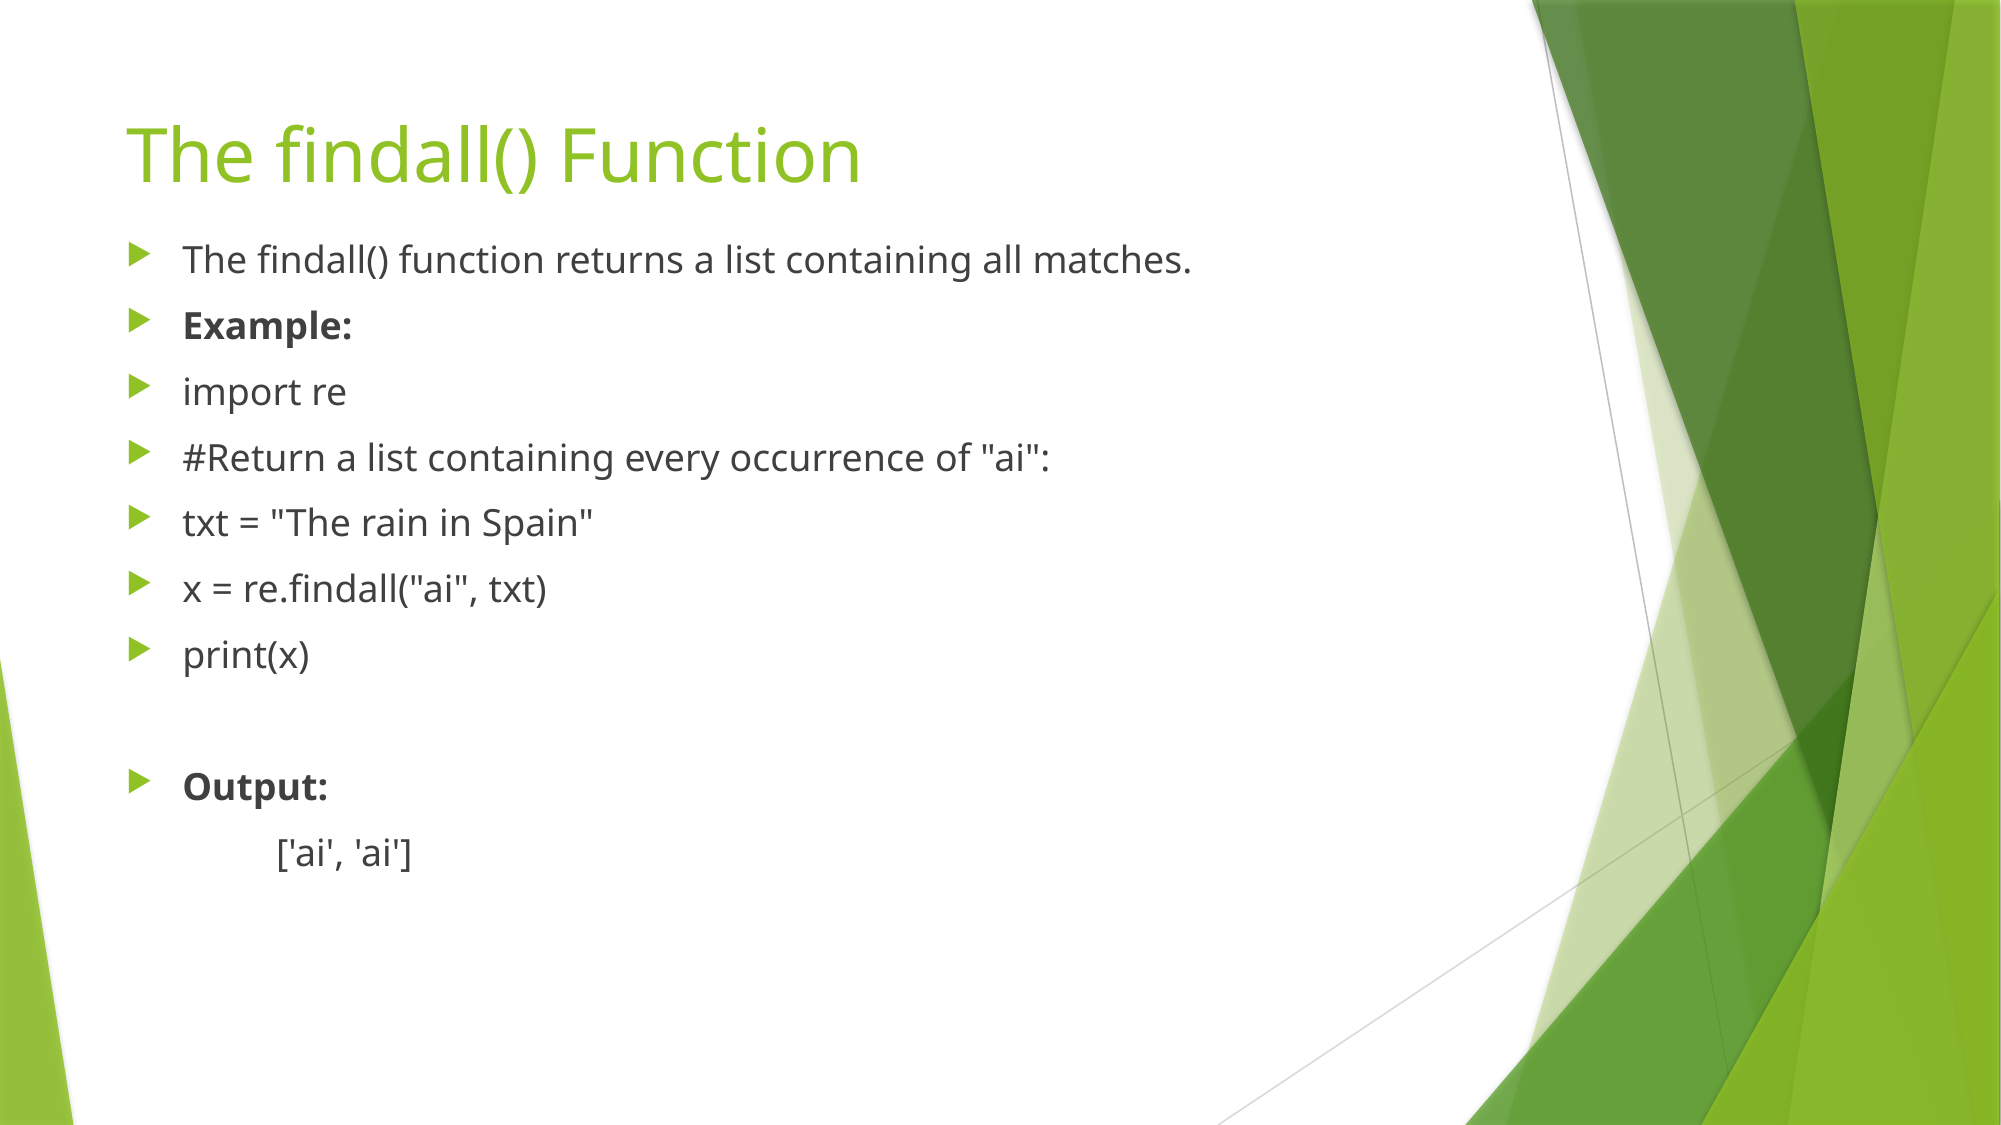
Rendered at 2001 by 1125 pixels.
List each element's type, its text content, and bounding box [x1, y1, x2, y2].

list The findall() function returns a list containing all matches. Example: import re #Return a list containing every occurrence of "ai": txt = "The rain in Spain" x = re.findall("ai", txt) print(x) Output: ['ai', 'ai'] [111, 228, 1522, 991]
title The findall() Function [111, 99, 1522, 228]
